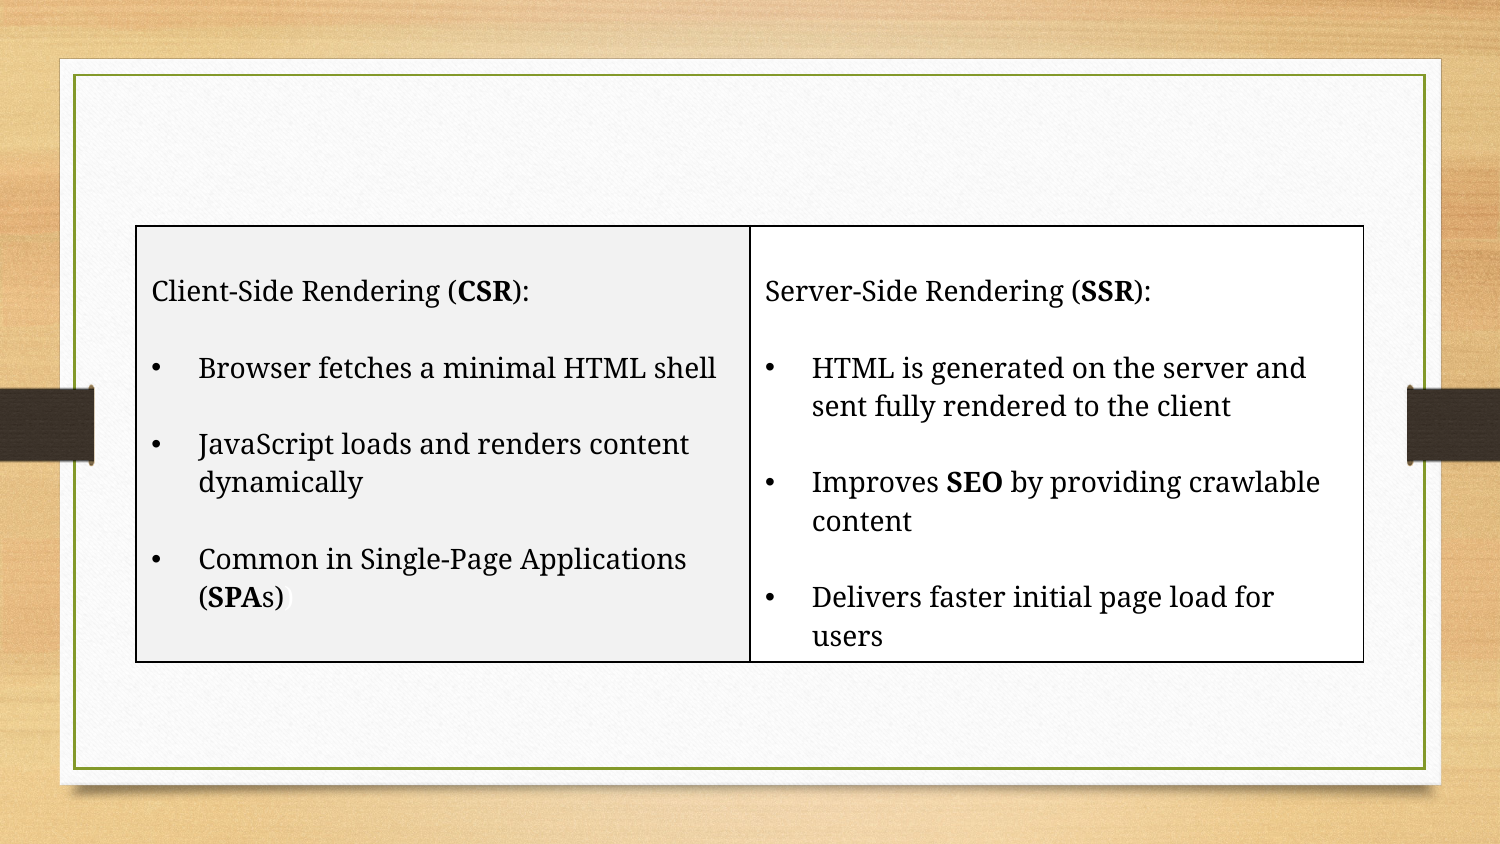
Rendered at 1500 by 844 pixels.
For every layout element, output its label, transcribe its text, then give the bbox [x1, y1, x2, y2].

picture [0, 0, 1500, 844]
table_header Client-Side Rendering (CSR): Browser fetches a minimal HTML shell JavaScript loads and renders content dynamically Common in Single-Page Applications (SPAs)) [137, 227, 749, 661]
table_header Server-Side Rendering (SSR): HTML is generated on the server and sent fully rendered to the client Improves SEO by providing crawlable content Delivers faster initial page load for users [751, 227, 1363, 661]
